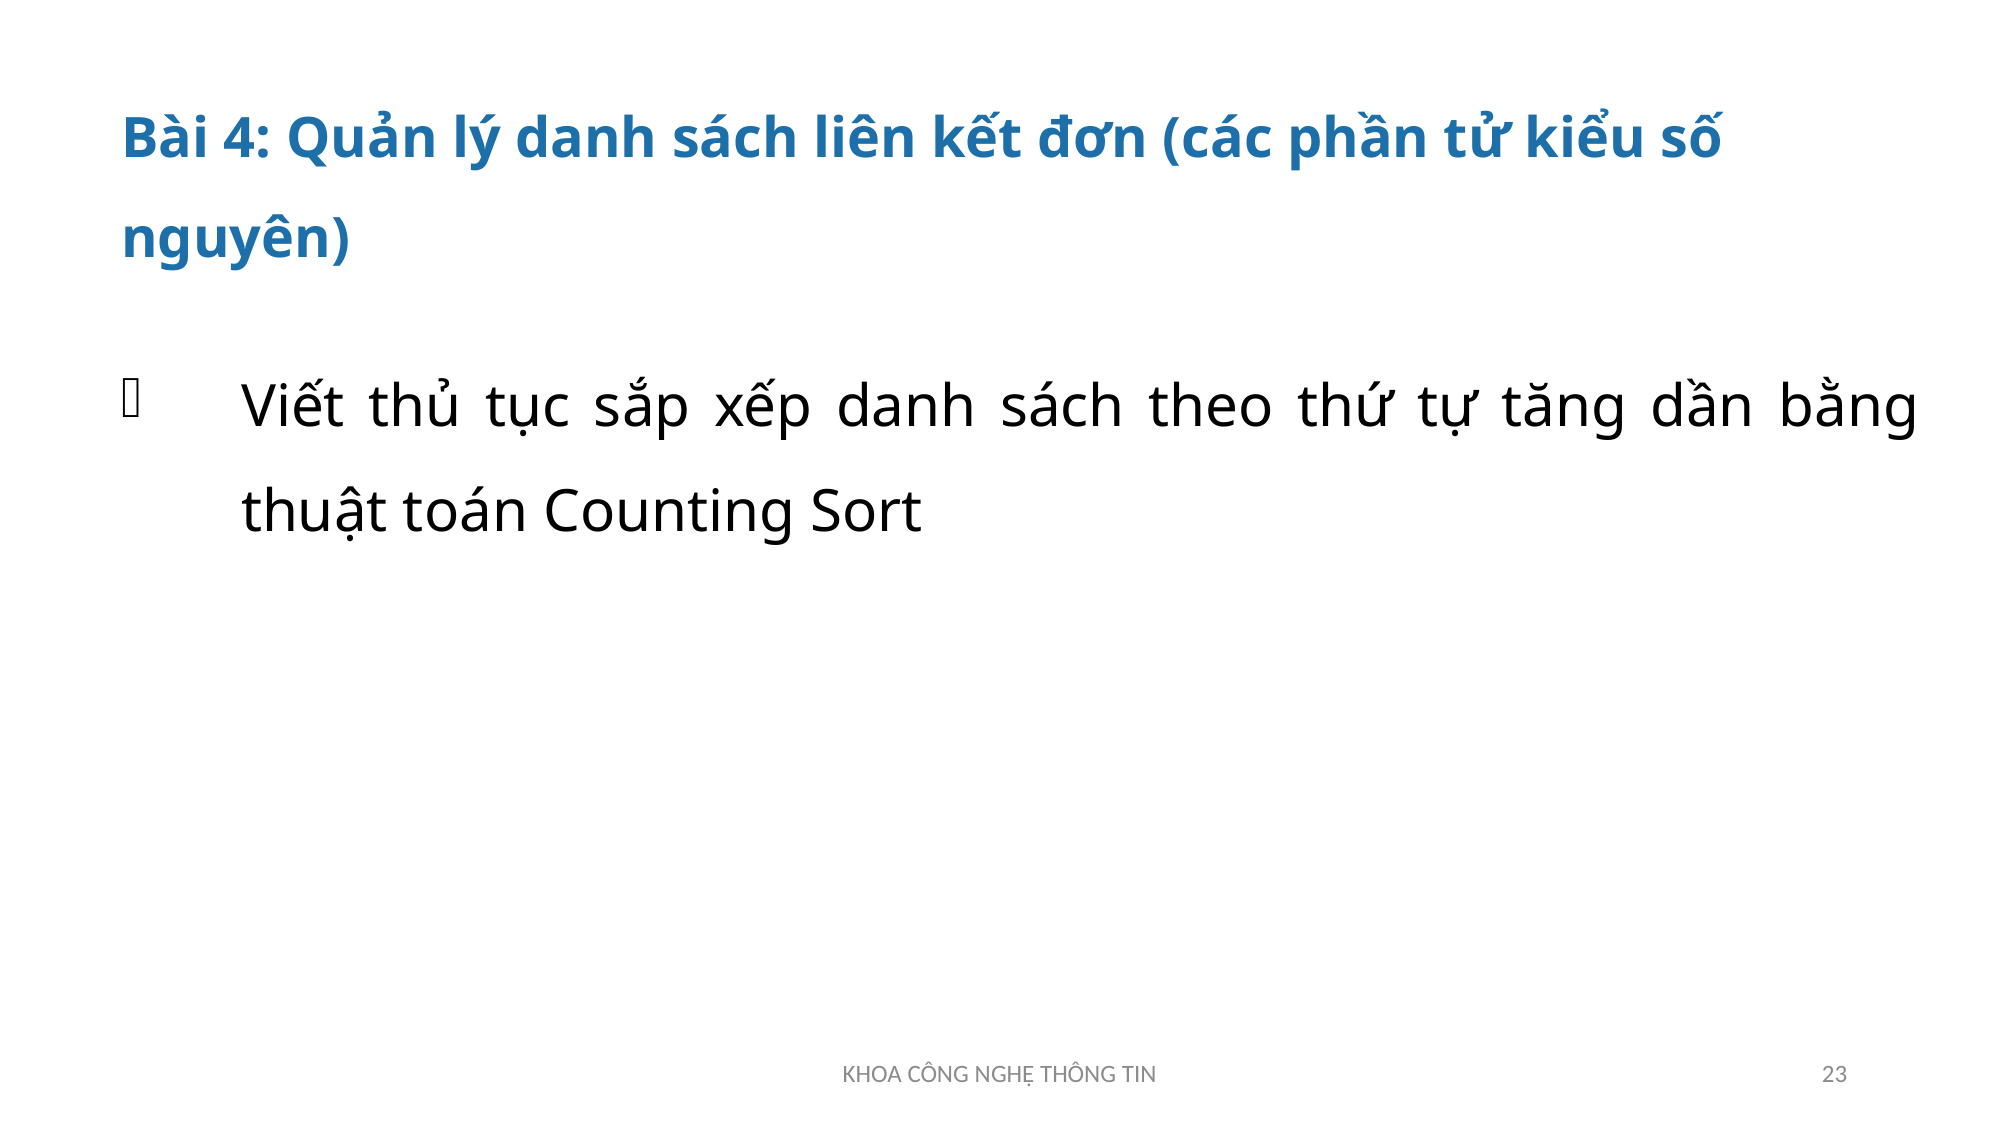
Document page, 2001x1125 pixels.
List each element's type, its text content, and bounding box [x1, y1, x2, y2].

footer KHOA CÔNG NGHỆ THÔNG TIN [662, 1042, 1338, 1103]
text_box Viết thủ tục sắp xếp danh sách theo thứ tự tăng dần bằng thuật toán Counting Sort [106, 326, 1935, 971]
slide_number 23 [1412, 1042, 1863, 1103]
list [96, 301, 1863, 947]
title Bài 4: Quản lý danh sách liên kết đơn (các phần tử kiểu số nguyên) [106, 59, 1960, 278]
